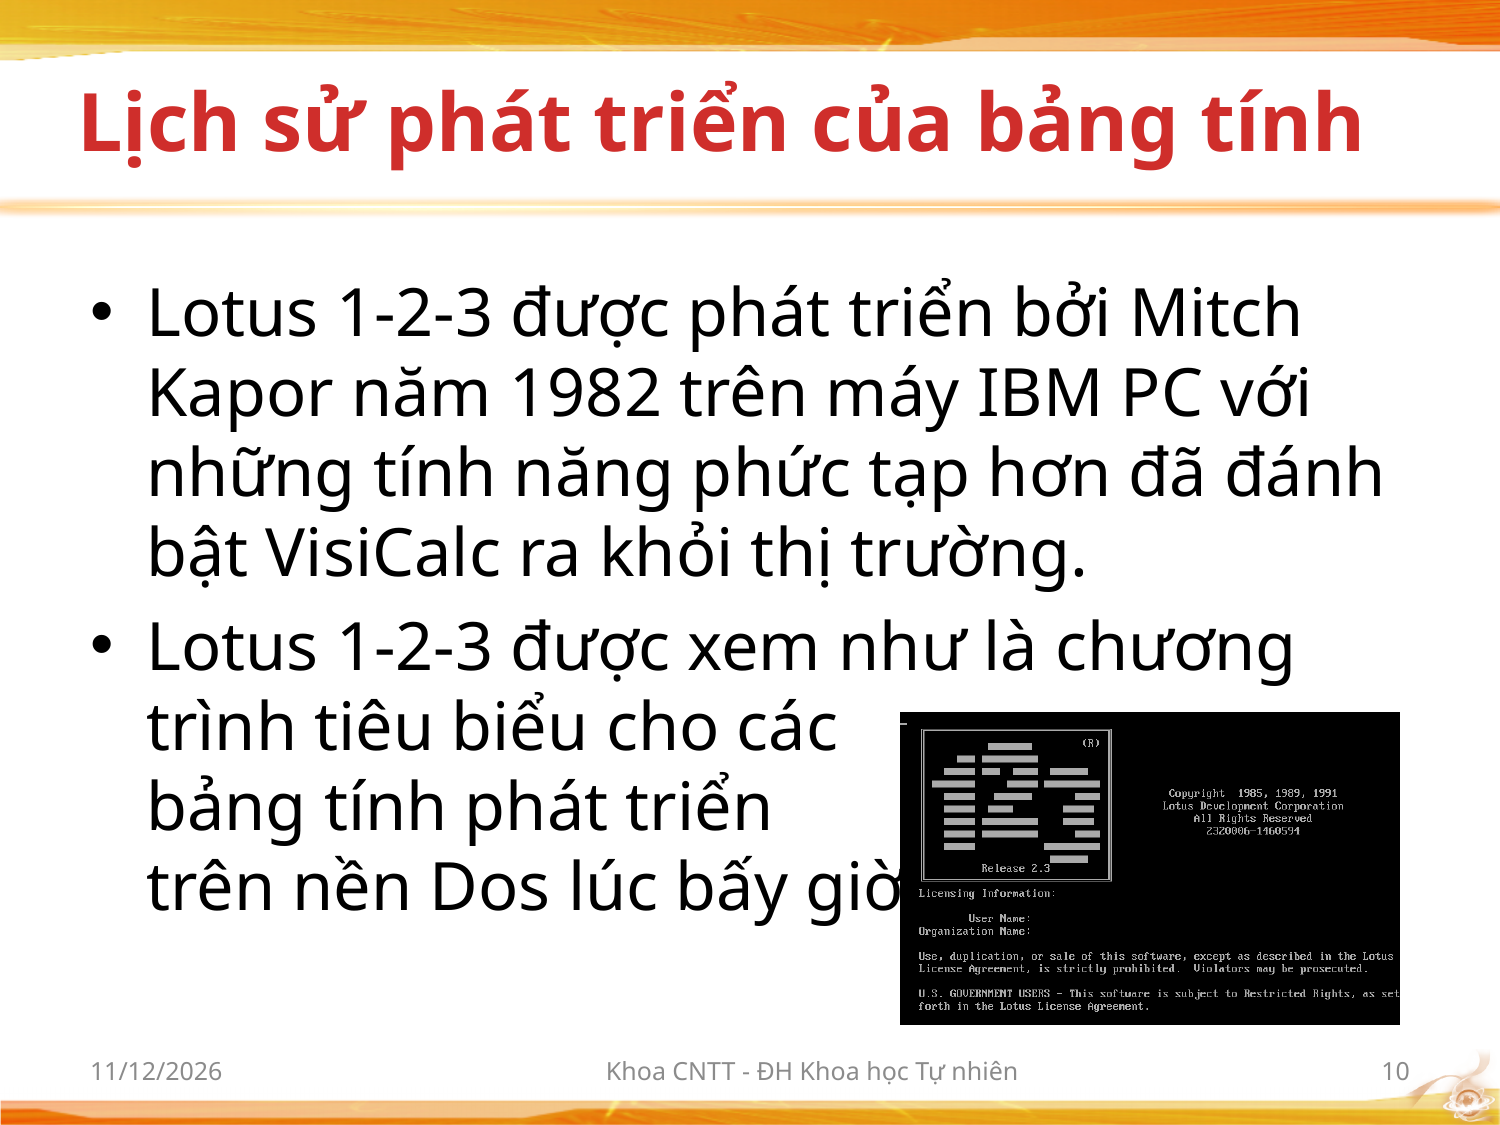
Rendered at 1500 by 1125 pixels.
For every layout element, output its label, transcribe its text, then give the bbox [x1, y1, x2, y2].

title Lịch sử phát triển của bảng tính [62, 24, 1475, 213]
list Lotus 1-2-3 được phát triển bởi Mitch Kapor năm 1982 trên máy IBM PC với những tính năng phức tạp hơn đã đánh bật VisiCalc ra khỏi thị trường. Lotus 1-2-3 được xem như là chương trình tiêu biểu cho các bảng tính phát triển trên nền Dos lúc bấy giờ. [75, 262, 1425, 1005]
picture [2, 1088, 1399, 1124]
slide_number 10 [1337, 1042, 1425, 1103]
picture [899, 712, 1401, 1026]
footer Khoa CNTT - ĐH Khoa học Tự nhiên [312, 1042, 1313, 1103]
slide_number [75, 1042, 238, 1103]
picture [0, 0, 1500, 63]
